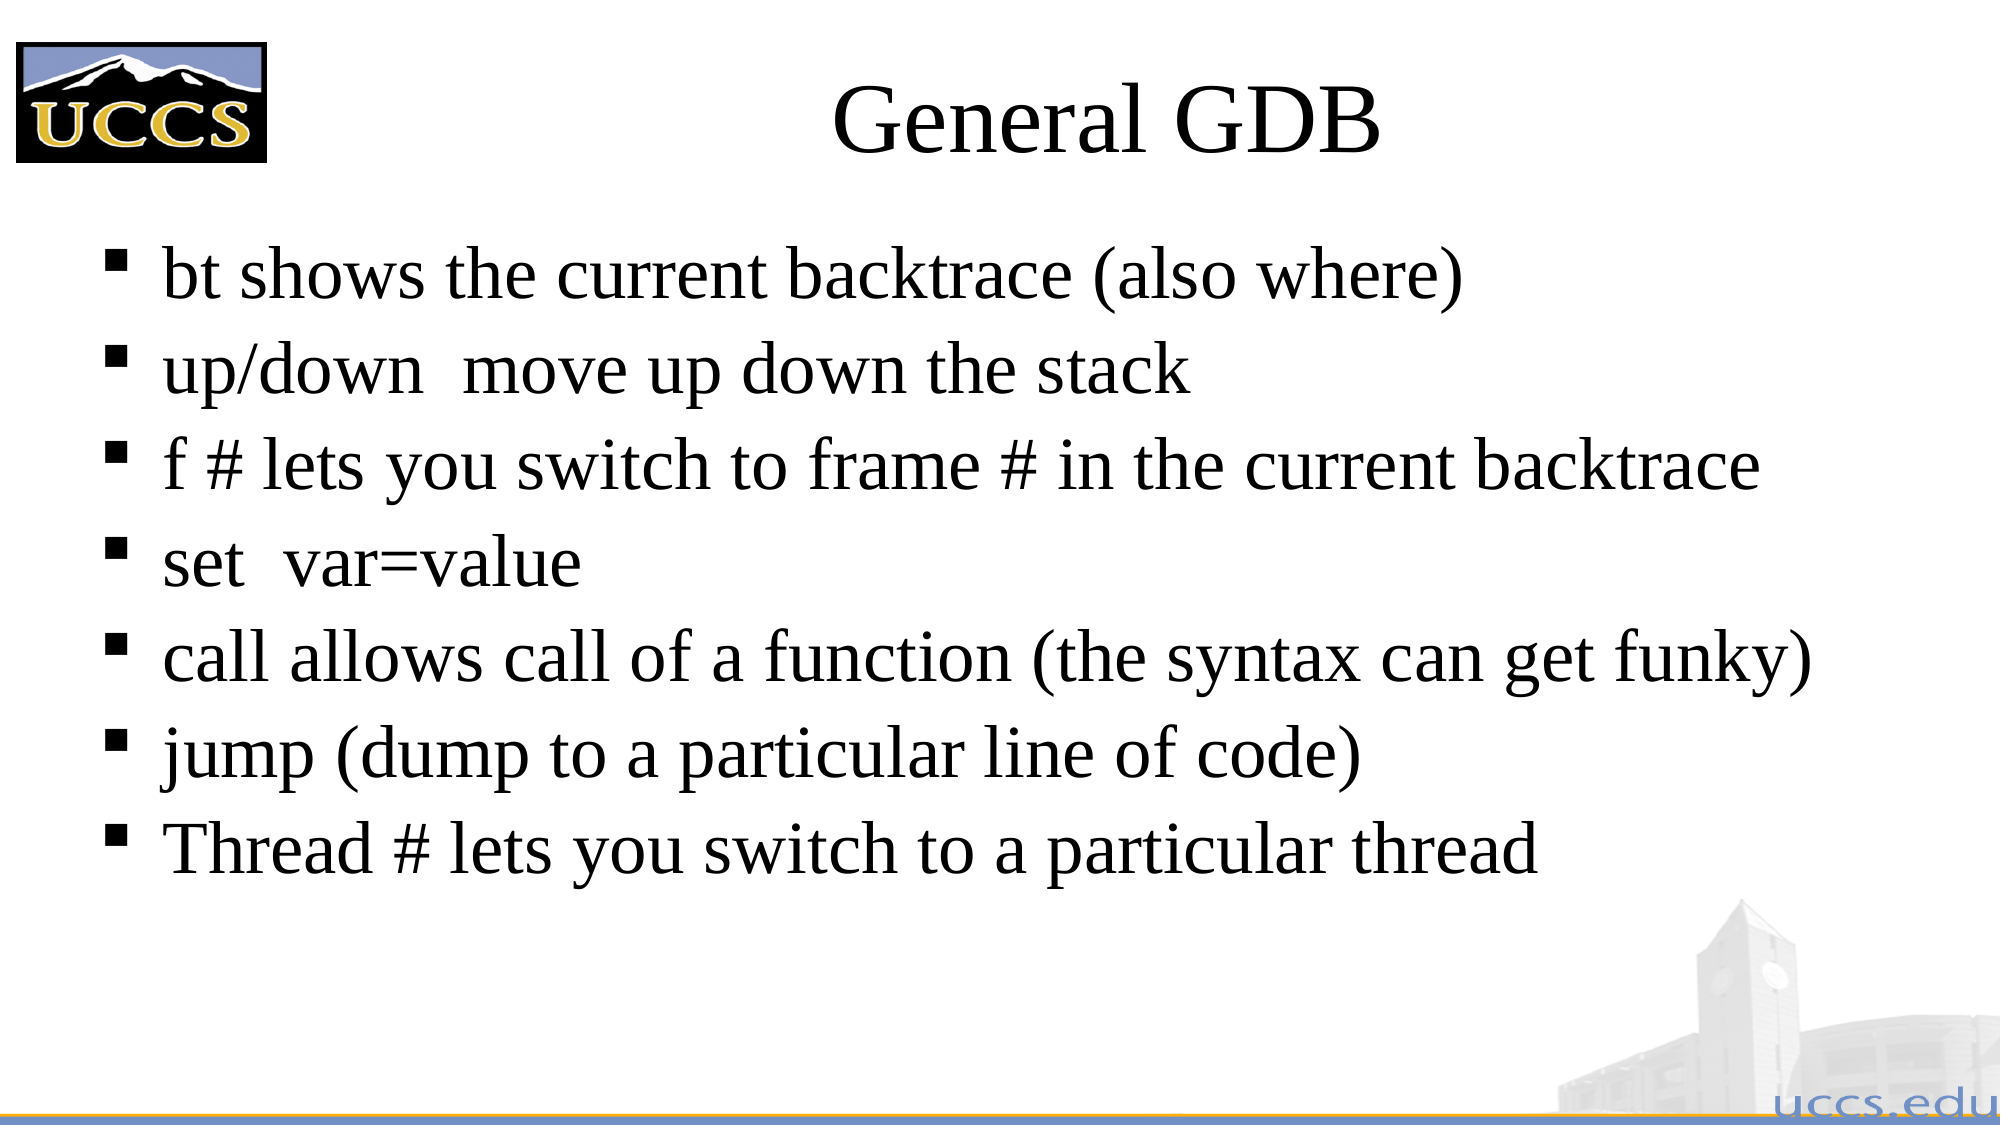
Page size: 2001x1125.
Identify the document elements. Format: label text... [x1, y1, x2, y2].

picture [0, 888, 2000, 1125]
title General GDB [283, 37, 1934, 188]
picture [16, 42, 267, 163]
list bt shows the current backtrace (also where) up/down move up down the stack f # lets you switch to frame # in the current backtrace set var=value call allows call of a function (the syntax can get funky) jump (dump to a particular line of code) Thread # lets you switch to a particular thread [83, 224, 2000, 1038]
